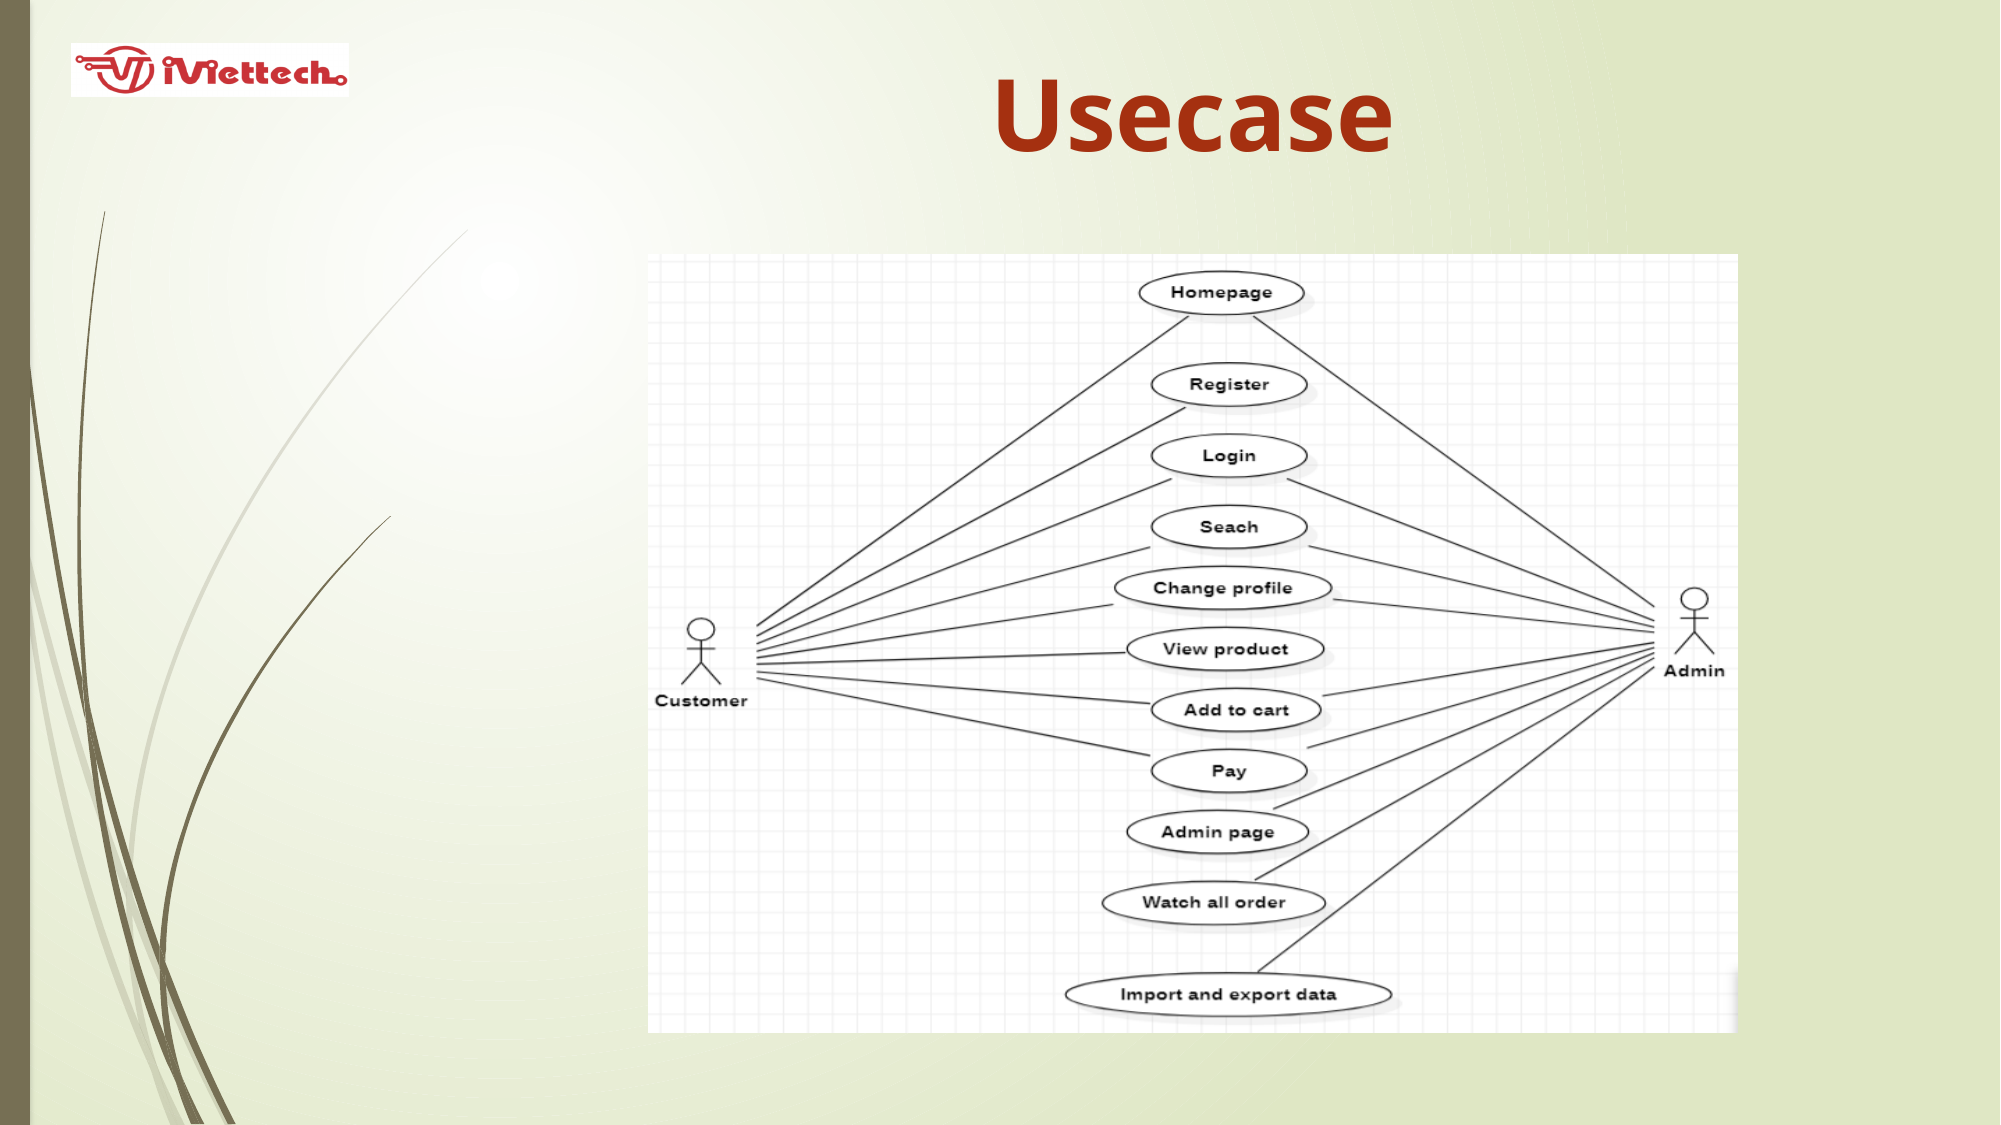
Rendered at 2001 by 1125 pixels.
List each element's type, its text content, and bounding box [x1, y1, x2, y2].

text_box Usecase [975, 43, 1411, 179]
picture [71, 43, 349, 98]
picture [648, 253, 1738, 1033]
